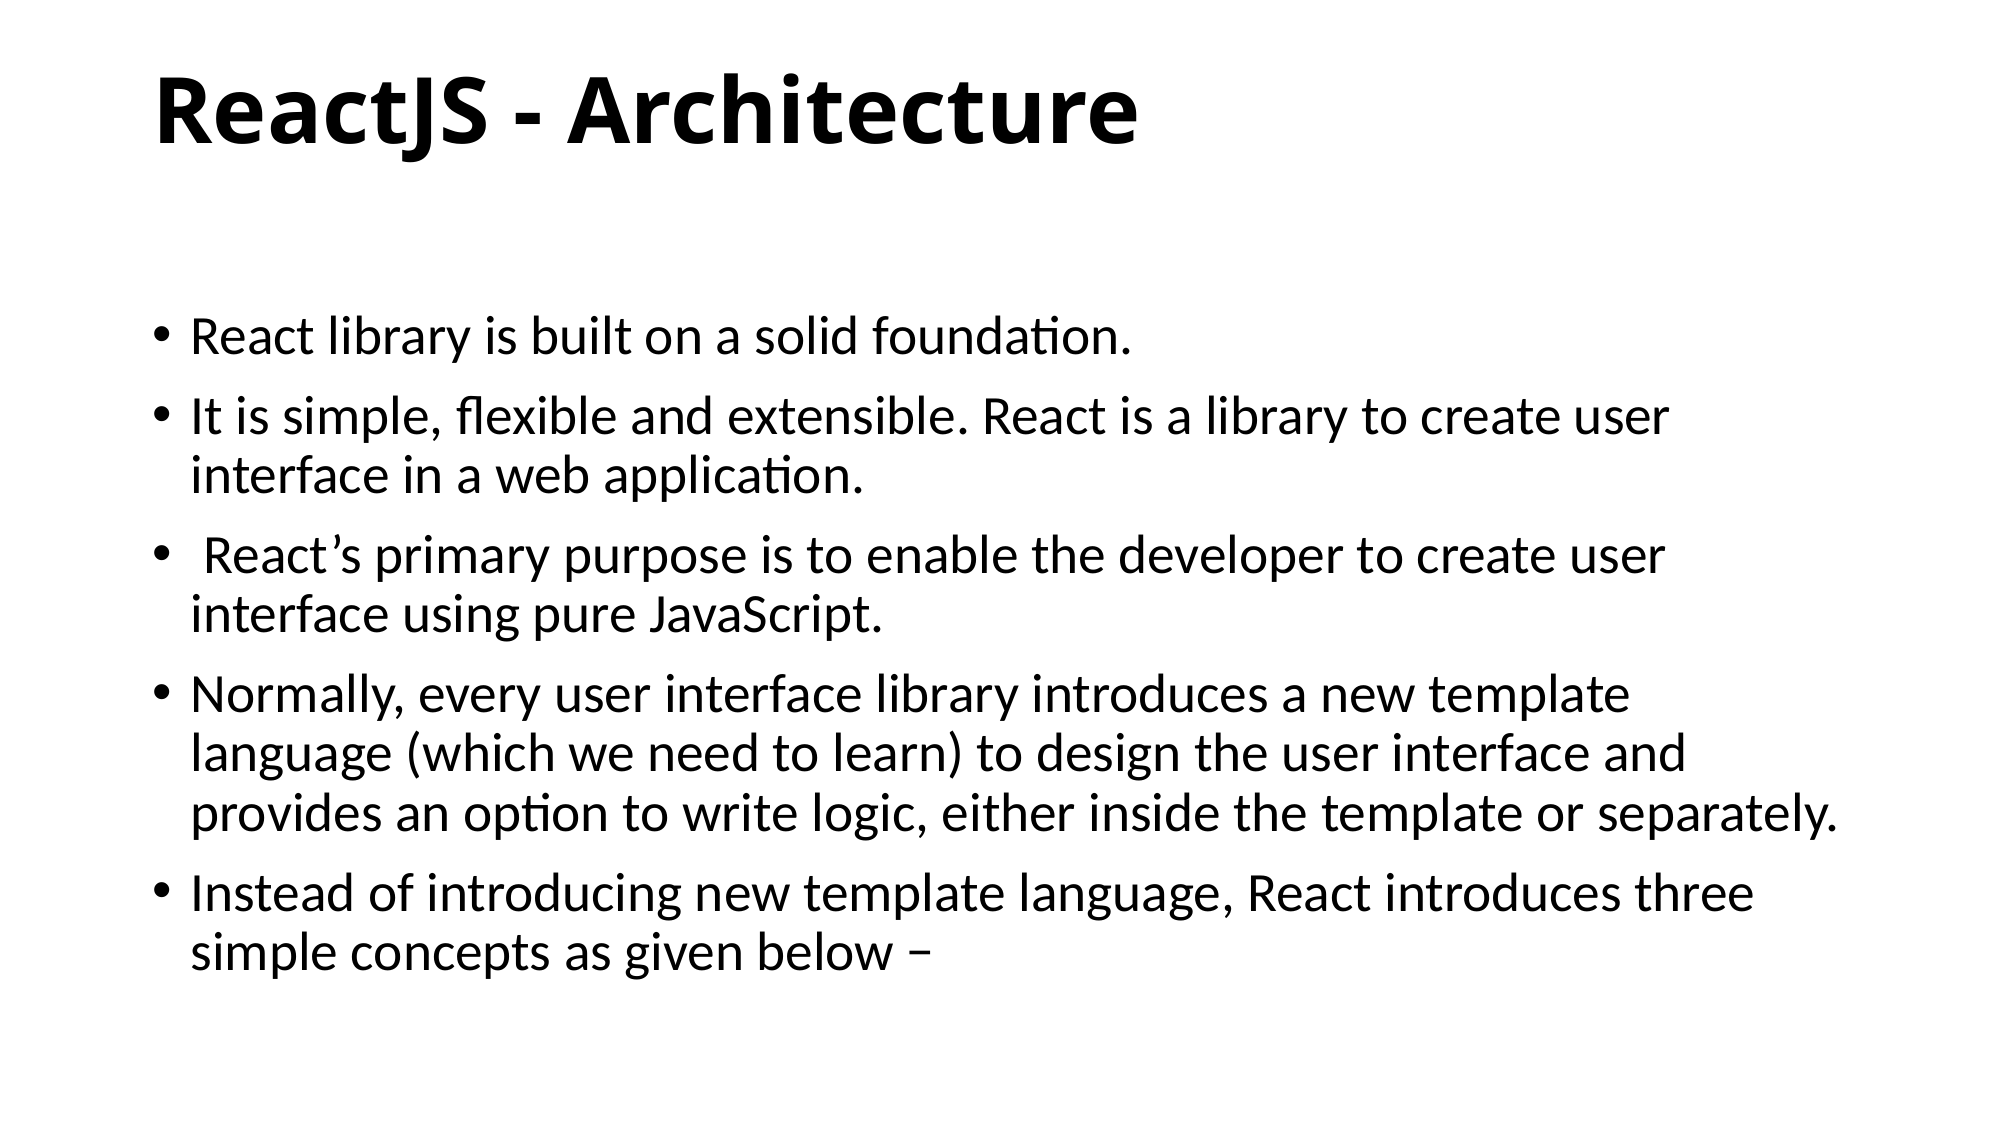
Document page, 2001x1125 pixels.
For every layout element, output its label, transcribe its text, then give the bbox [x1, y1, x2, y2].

title ReactJS - Architecture [137, 59, 1863, 278]
list React library is built on a solid foundation. It is simple, flexible and extensible. React is a library to create user interface in a web application. React’s primary purpose is to enable the developer to create user interface using pure JavaScript. Normally, every user interface library introduces a new template language (which we need to learn) to design the user interface and provides an option to write logic, either inside the template or separately. Instead of introducing new template language, React introduces three simple concepts as given below − [137, 299, 1863, 1014]
